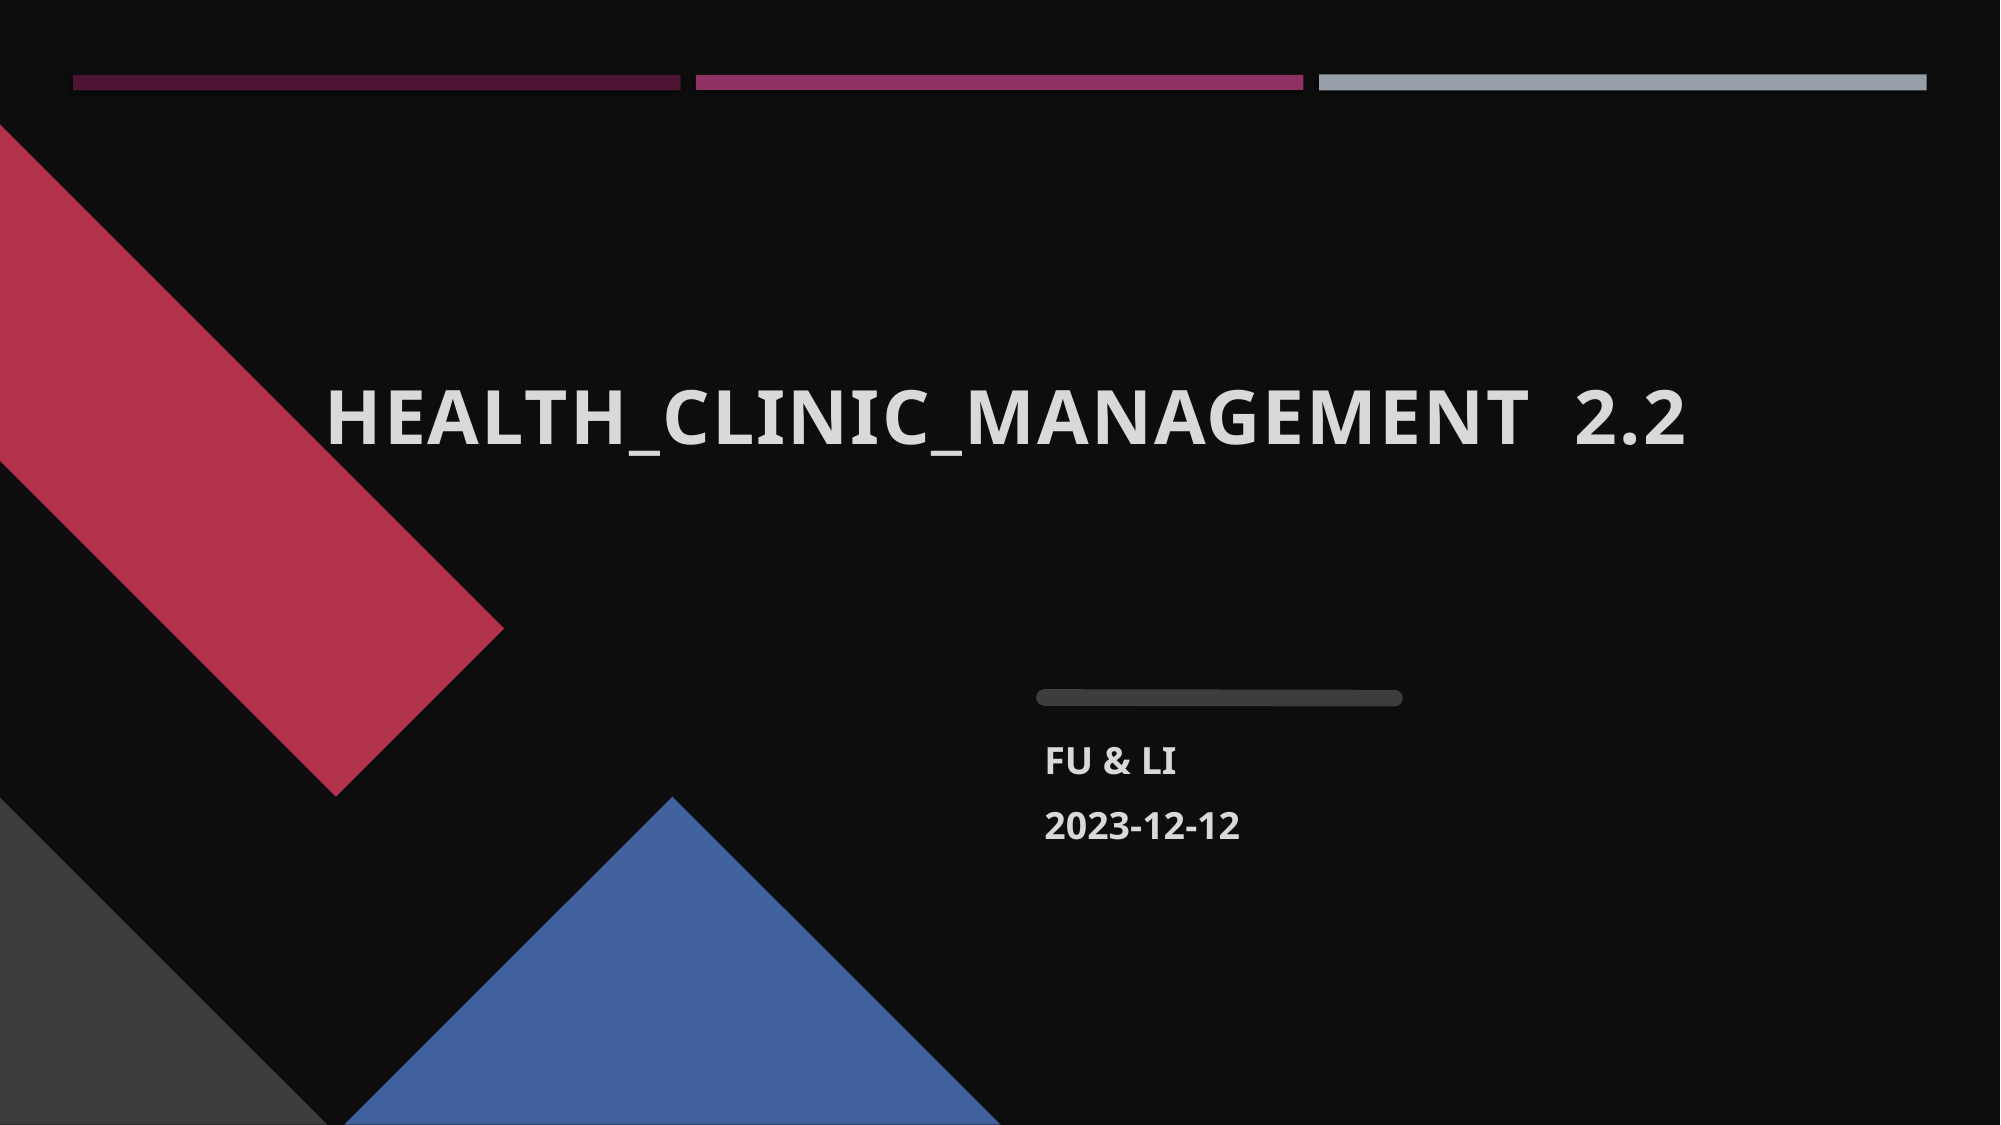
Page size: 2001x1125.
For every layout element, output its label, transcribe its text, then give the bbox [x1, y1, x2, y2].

title Health_Clinic_MaNAGEMENT 2.2 [324, 210, 1839, 460]
list FU & LI 2023-12-12 [1044, 746, 1946, 903]
